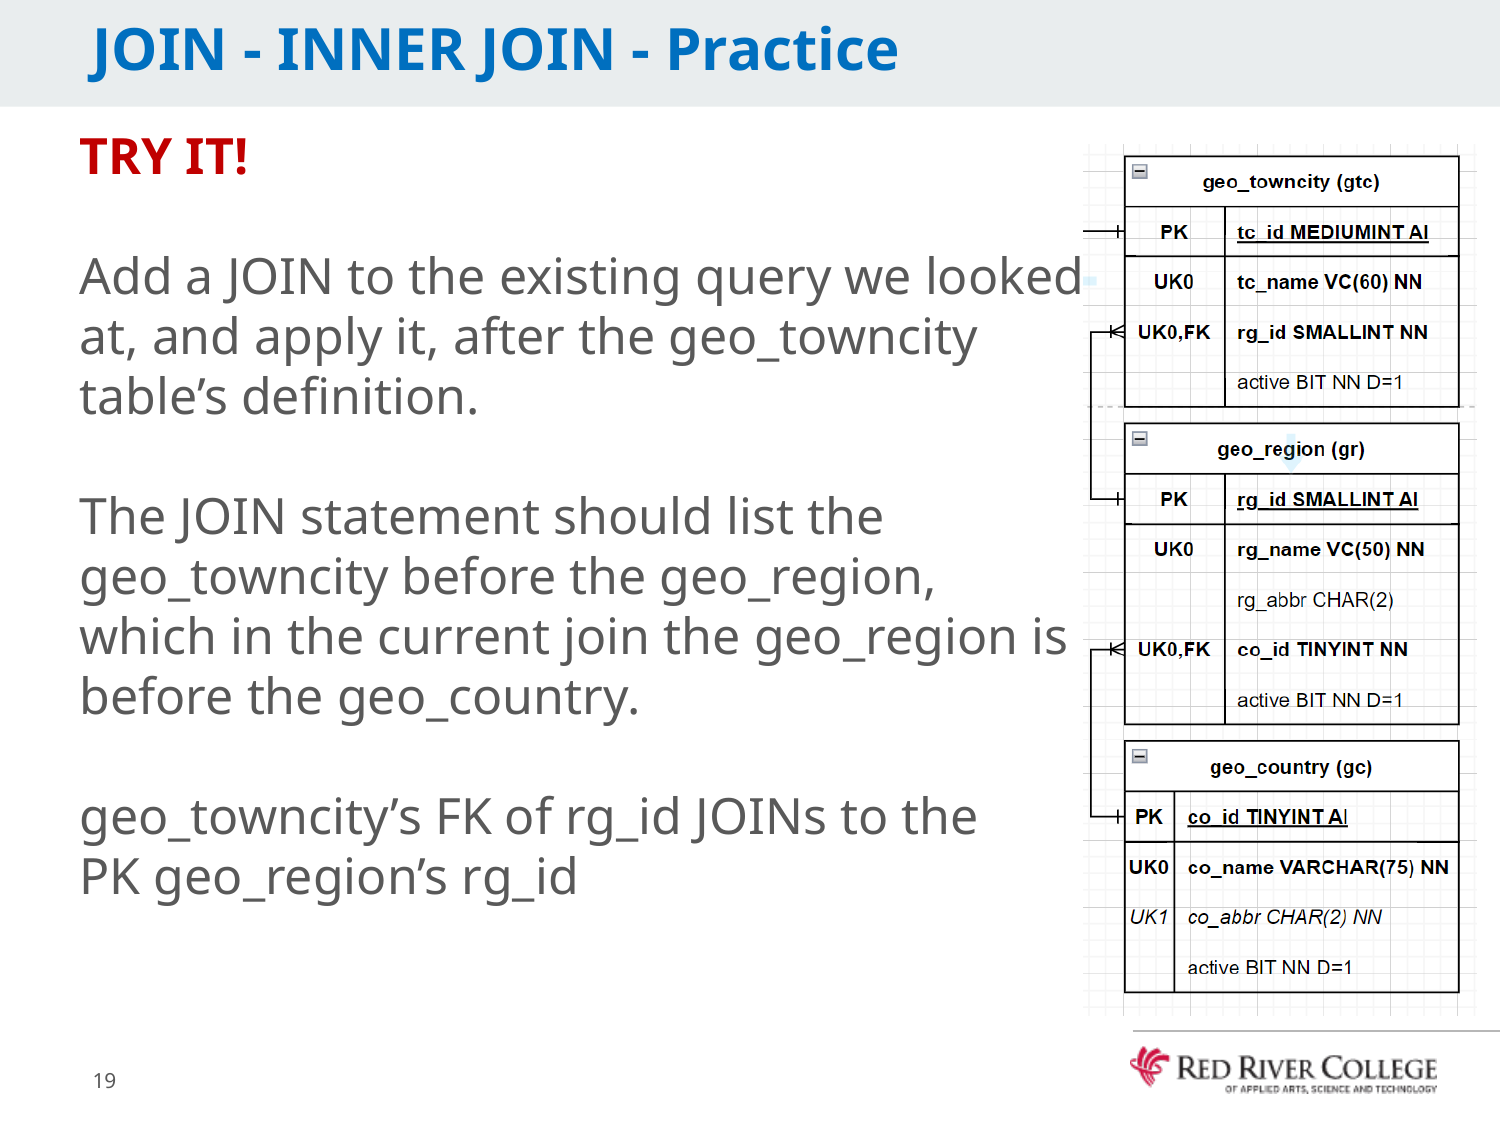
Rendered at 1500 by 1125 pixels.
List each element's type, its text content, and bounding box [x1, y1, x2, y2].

slide_number 19 [77, 1038, 263, 1125]
title JOIN - INNER JOIN - Practice [77, 12, 1259, 95]
picture [1083, 144, 1477, 1017]
list TRY IT! Add a JOIN to the existing query we looked at, and apply it, after the geo_towncity table’s definition. The JOIN statement should list the geo_towncity before the geo_region, which in the current join the geo_region is before the geo_country. geo_towncity’s FK of rg_id JOINs to the PK geo_region’s rg_id [64, 117, 1101, 1039]
picture [1130, 1046, 1437, 1094]
